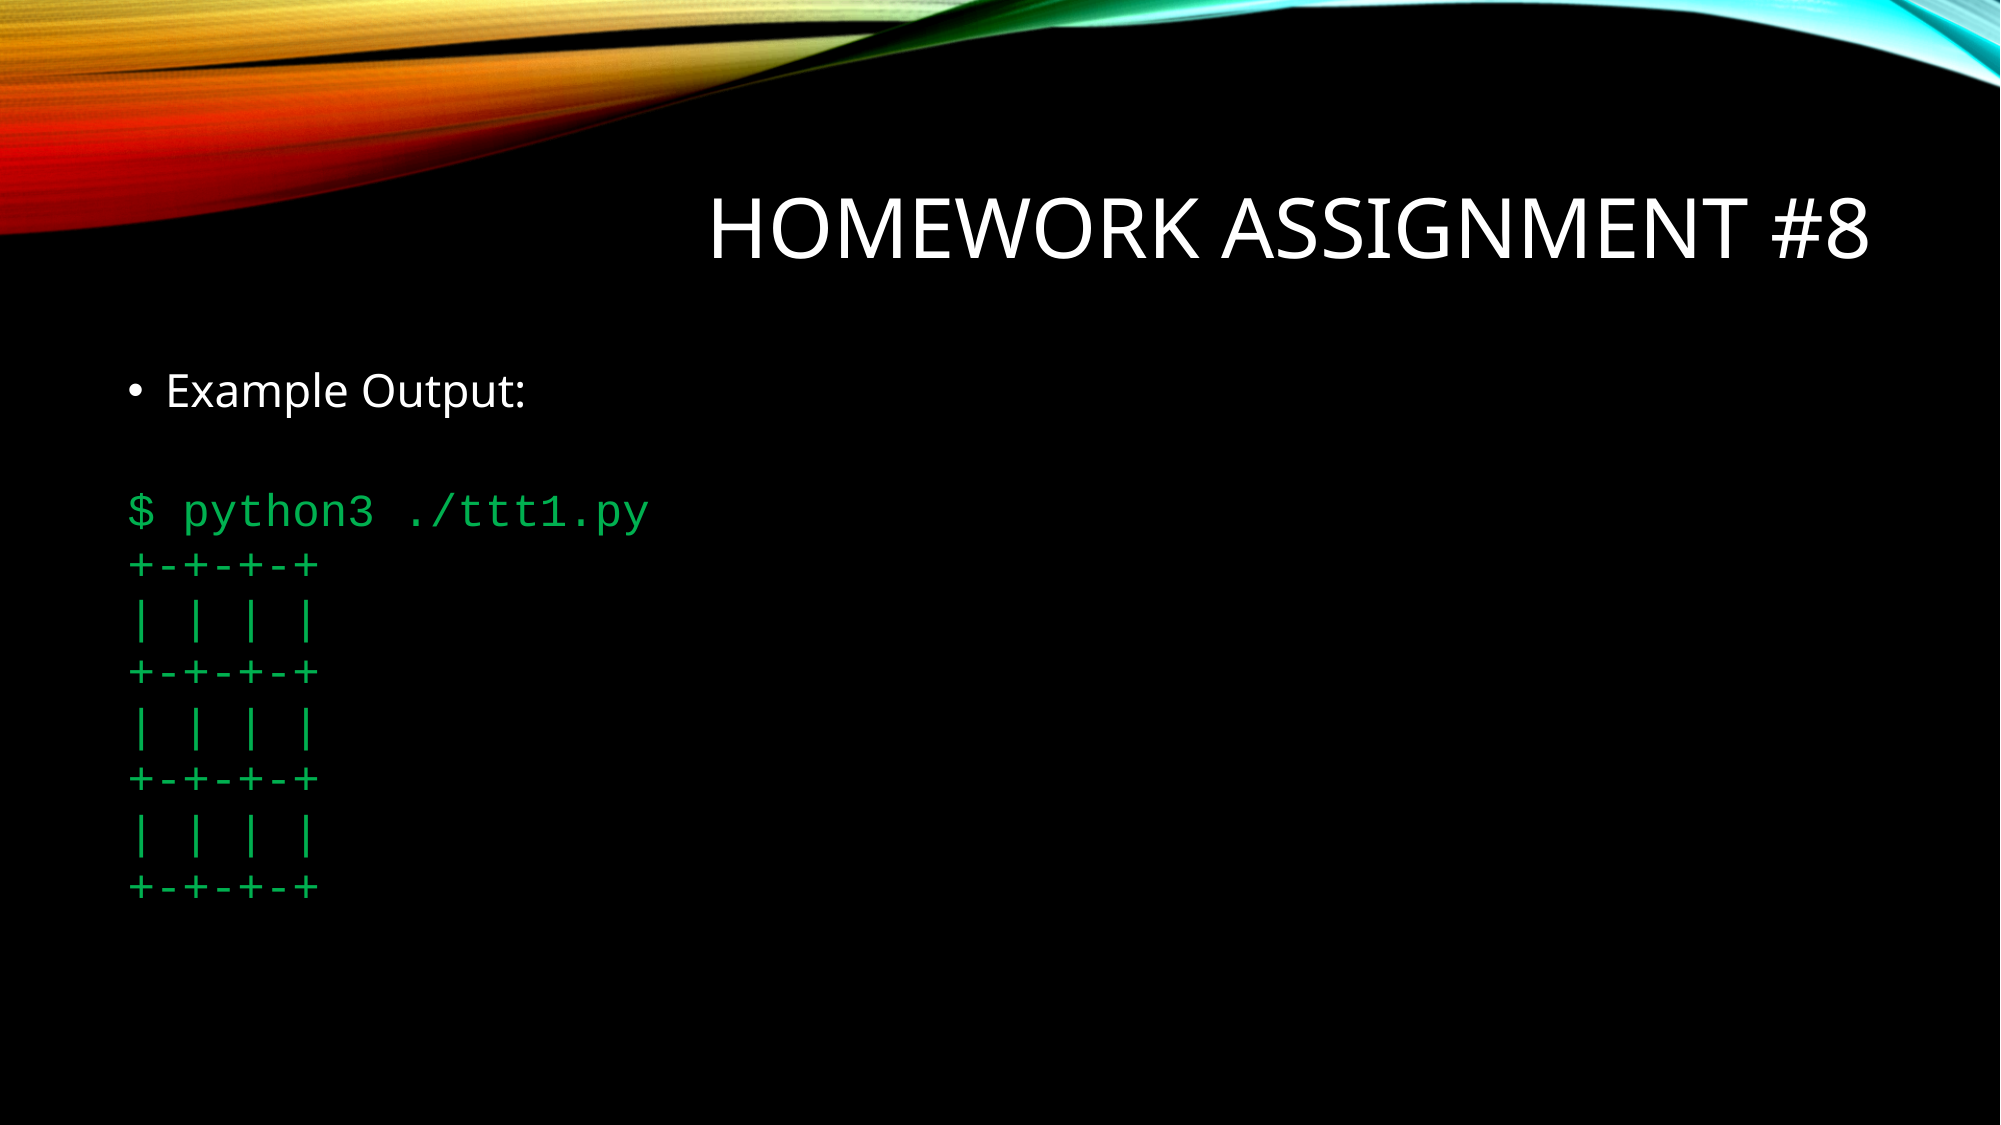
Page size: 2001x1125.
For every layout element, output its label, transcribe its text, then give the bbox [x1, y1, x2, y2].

list Example Output: $ python3 ./ttt1.py +-+-+-+ | | | | +-+-+-+ | | | | +-+-+-+ | | | | +-+-+-+ [112, 360, 1888, 1021]
picture [0, 0, 2000, 237]
title Homework assignment #8 [474, 125, 1888, 338]
